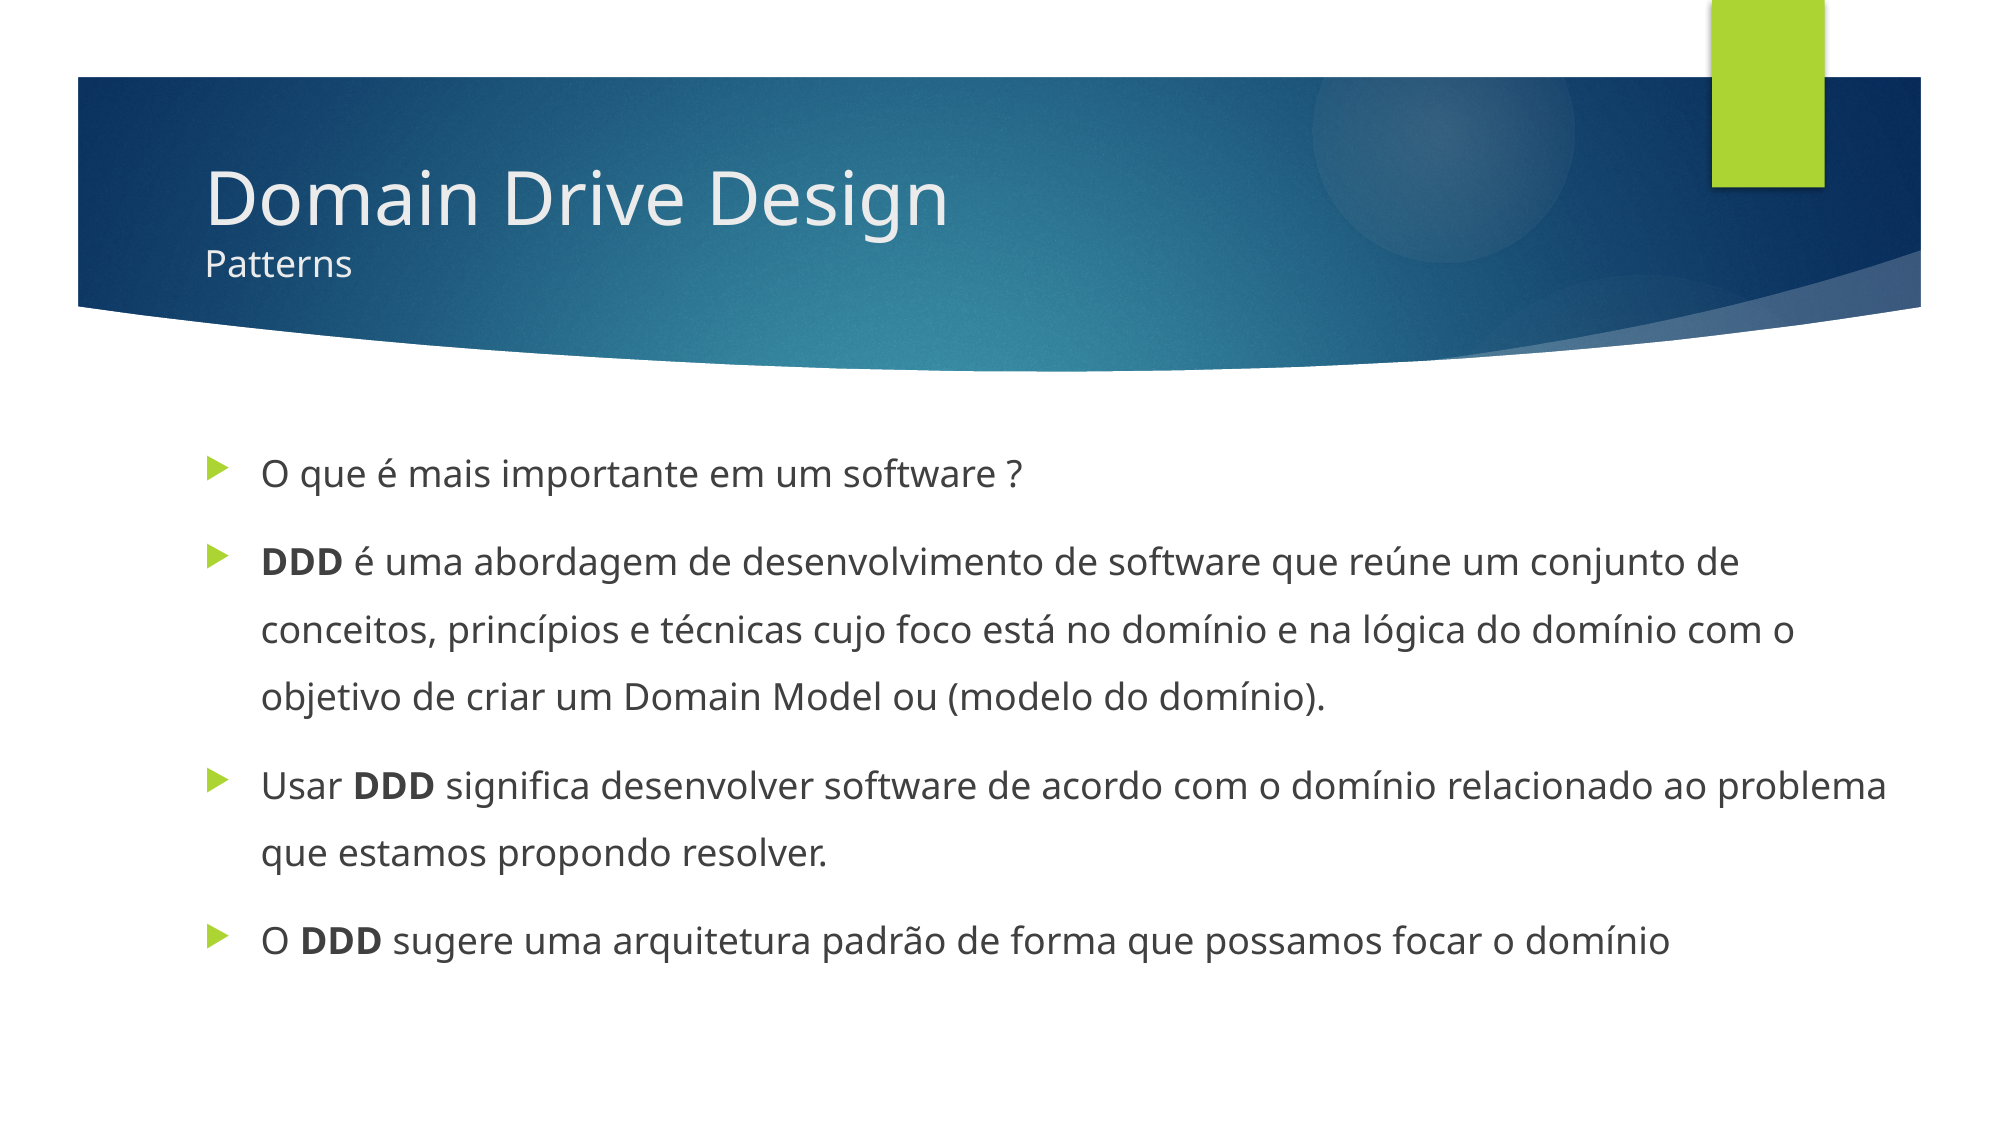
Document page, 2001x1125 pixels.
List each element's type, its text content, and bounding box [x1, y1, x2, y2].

list O que é mais importante em um software ? DDD é uma abordagem de desenvolvimento de software que reúne um conjunto de conceitos, princípios e técnicas cujo foco está no domínio e na lógica do domínio com o objetivo de criar um Domain Model ou (modelo do domínio). Usar DDD significa desenvolver software de acordo com o domínio relacionado ao problema que estamos propondo resolver. O DDD sugere uma arquitetura padrão de forma que possamos focar o domínio [189, 420, 1920, 1106]
title Domain Drive Design Patterns [189, 159, 1627, 276]
